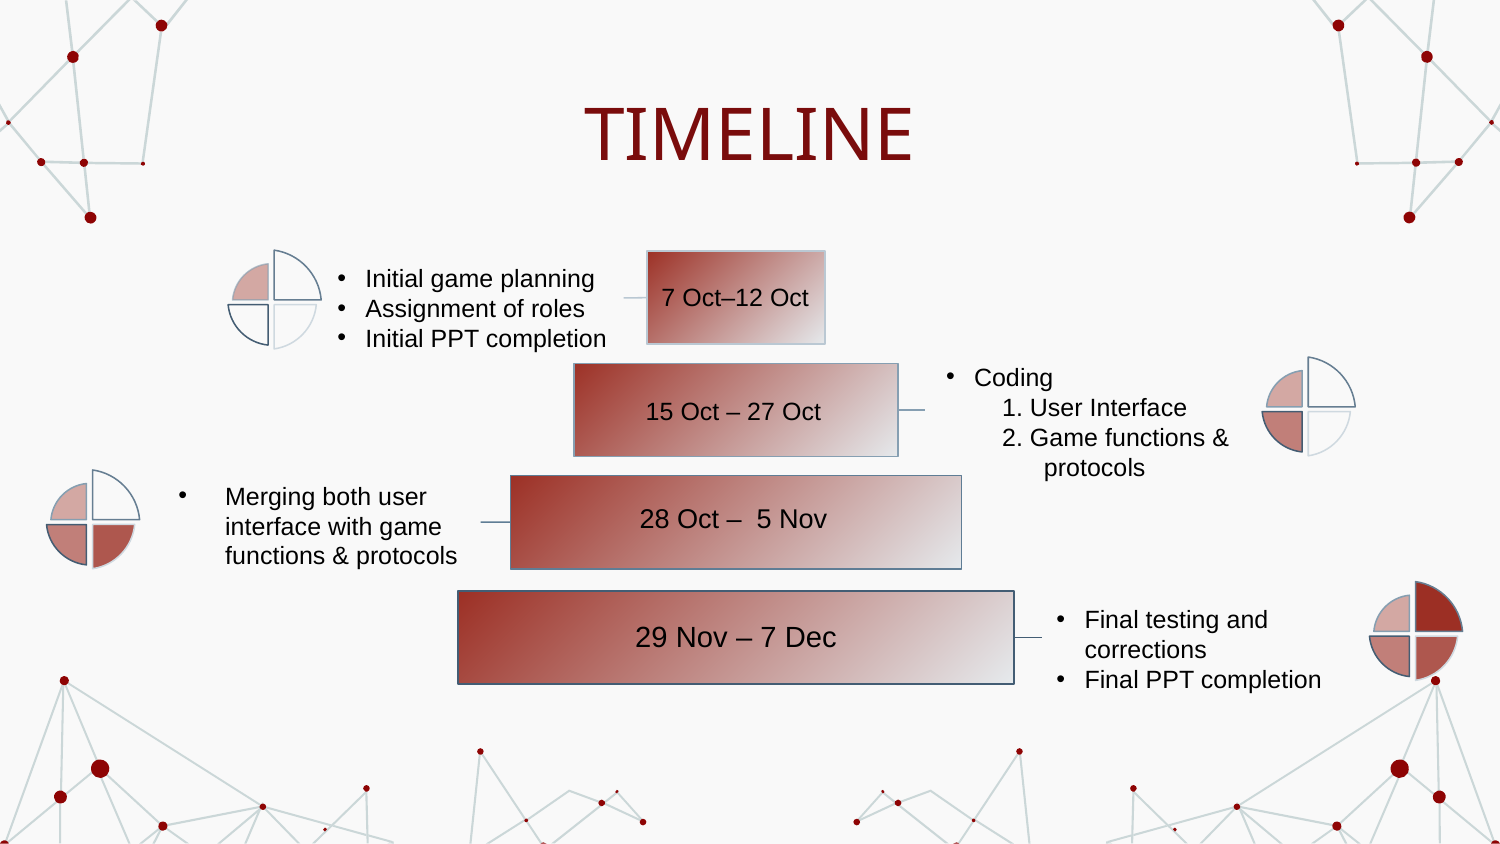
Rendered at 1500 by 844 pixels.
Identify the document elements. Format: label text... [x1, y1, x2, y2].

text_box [46, 469, 140, 570]
text_box 29 Nov – 7 Dec [620, 692, 852, 696]
text_box Merging both user interface with game functions & protocols [163, 472, 452, 578]
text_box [227, 249, 322, 350]
text_box Coding 1. User Interface 2. Game functions & protocols [1048, 353, 1256, 524]
title TIMELINE [118, 72, 1382, 167]
text_box Initial game planning Assignment of roles Initial PPT completion [322, 255, 453, 360]
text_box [457, 250, 1042, 685]
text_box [1369, 581, 1463, 681]
text_box Final testing and corrections Final PPT completion [1041, 596, 1349, 701]
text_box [1261, 356, 1356, 457]
